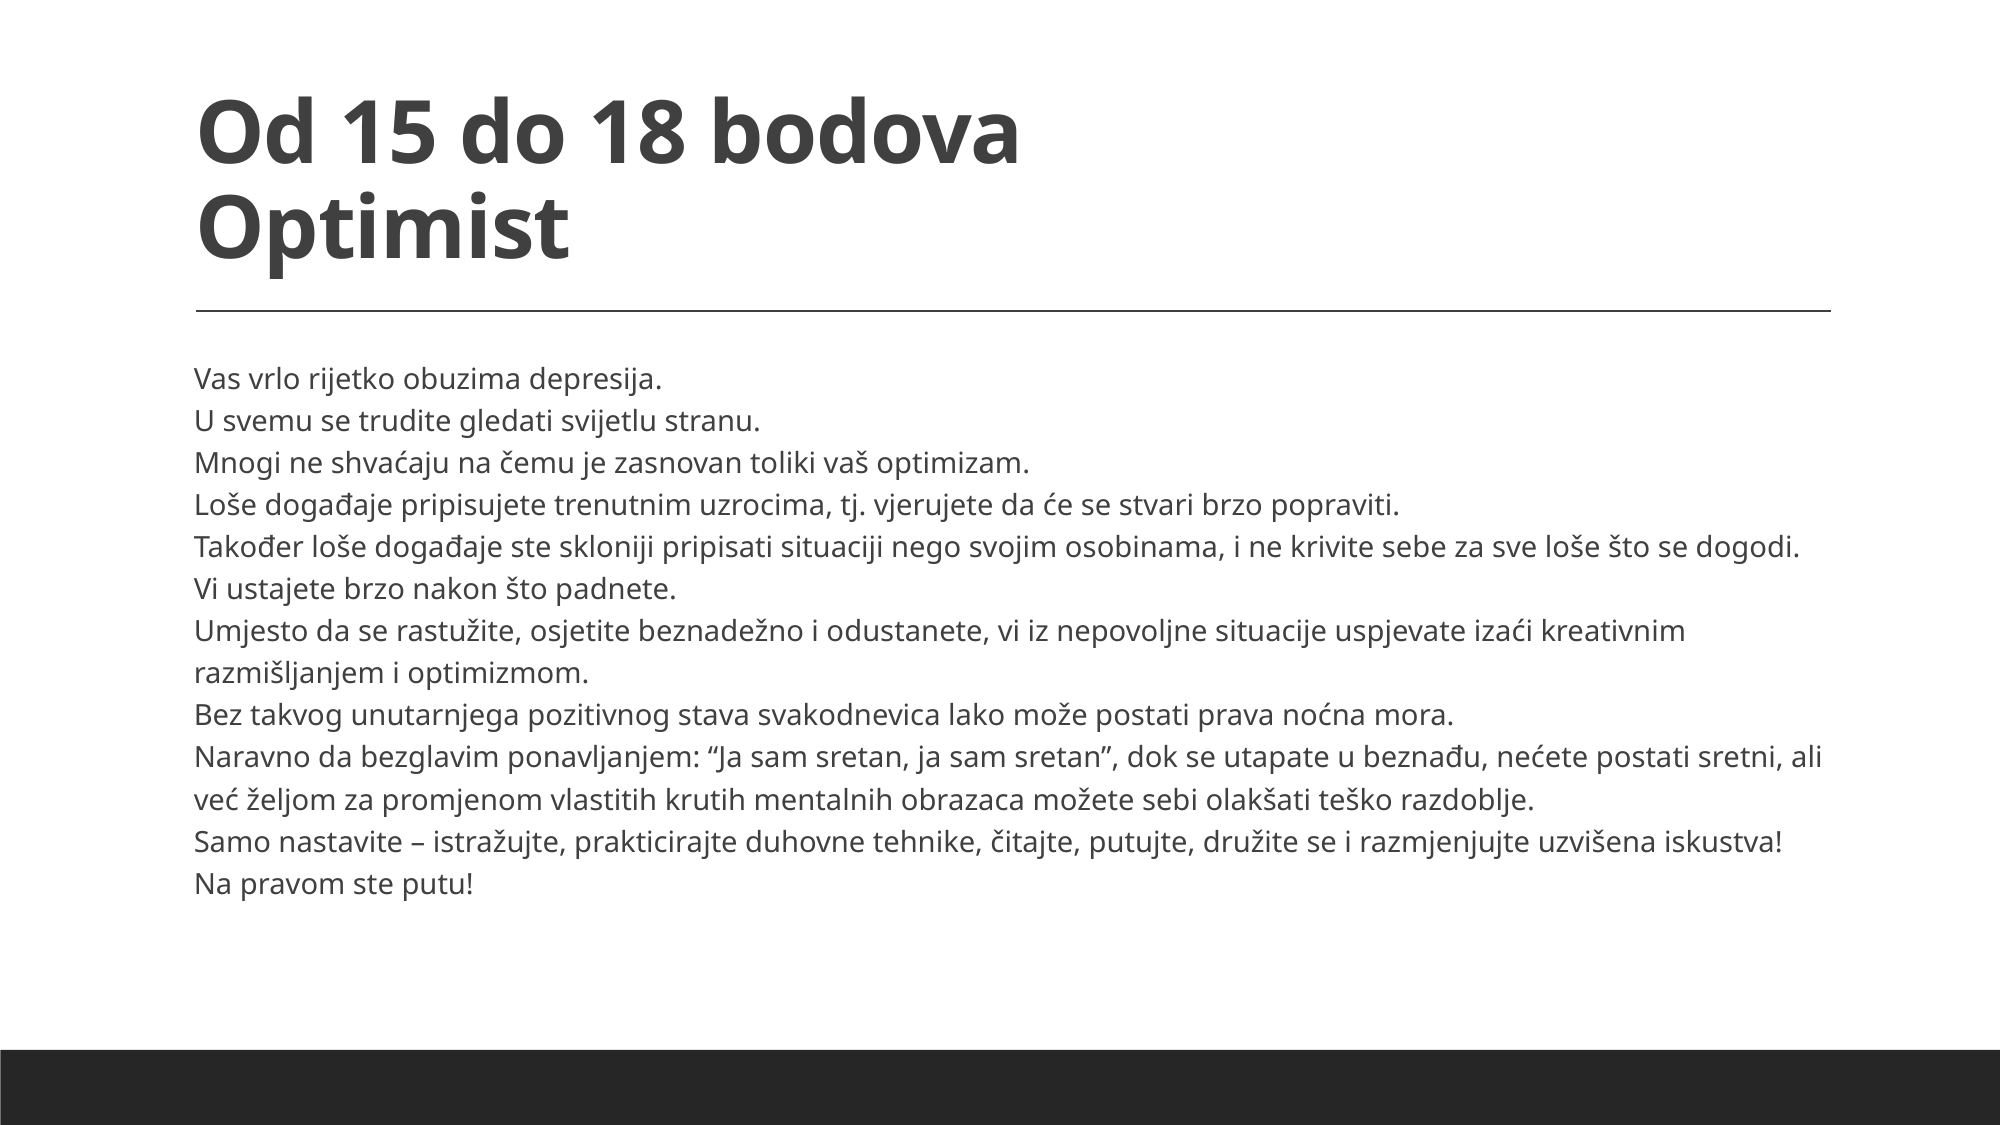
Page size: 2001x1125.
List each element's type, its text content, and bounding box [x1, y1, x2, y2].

title Od 15 do 18 bodova Optimist [180, 47, 1830, 285]
list Vas vrlo rijetko obuzima depresija. U svemu se trudite gledati svijetlu stranu. Mnogi ne shvaćaju na čemu je zasnovan toliki vaš optimizam. Loše događaje pripisujete trenutnim uzrocima, tj. vjerujete da će se stvari brzo popraviti. Također loše događaje ste skloniji pripisati situaciji nego svojim osobinama, i ne krivite sebe za sve loše što se dogodi. Vi ustajete brzo nakon što padnete. Umjesto da se rastužite, osjetite beznadežno i odustanete, vi iz nepovoljne situacije uspjevate izaći kreativnim razmišljanjem i optimizmom. Bez takvog unutarnjega pozitivnog stava svakodnevica lako može postati prava noćna mora. Naravno da bezglavim ponavljanjem: “Ja sam sretan, ja sam sretan”, dok se utapate u beznađu, nećete postati sretni, ali već željom za promjenom vlastitih krutih mentalnih obrazaca možete sebi olakšati teško razdoblje. Samo nastavite – istražujte, prakticirajte duhovne tehnike, čitajte, putujte, družite se i razmjenjujte uzvišena iskustva! Na pravom ste putu! [180, 345, 1830, 963]
